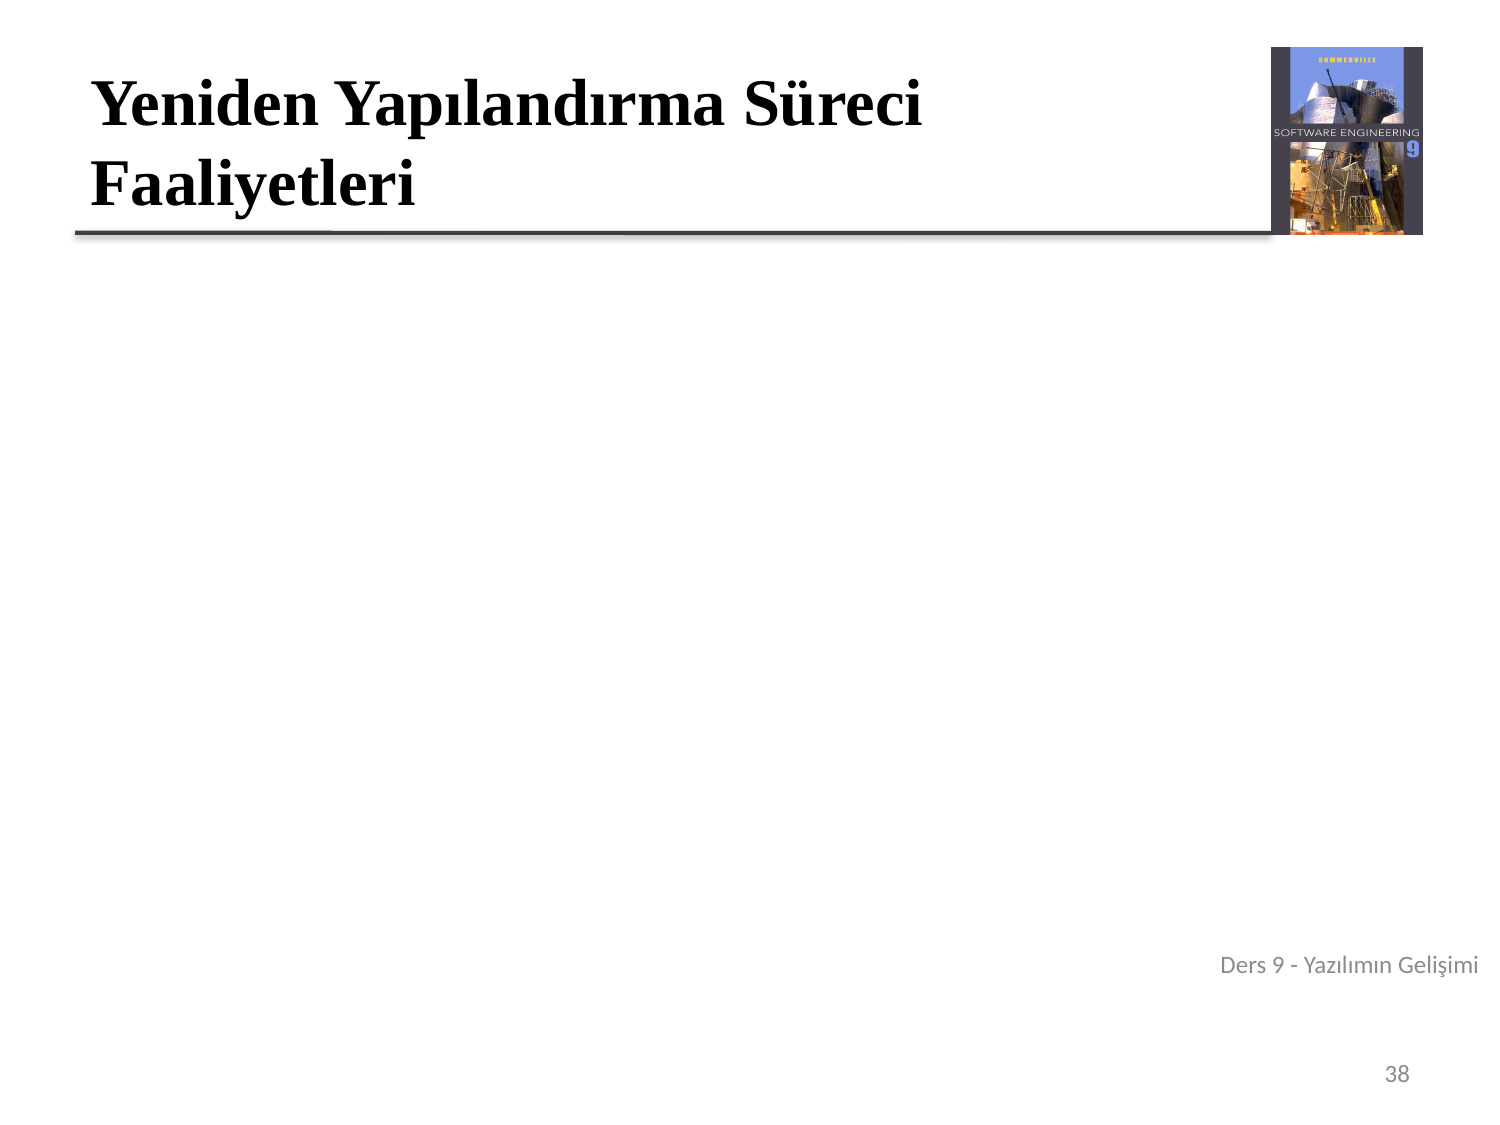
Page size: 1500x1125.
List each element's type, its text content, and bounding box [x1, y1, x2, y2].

slide_number 38 [1074, 1042, 1425, 1103]
title Yeniden Yapılandırma Süreci Faaliyetleri [74, 44, 1272, 233]
picture [1272, 47, 1423, 235]
footer Ders 9 - Yazılımın Gelişimi [1112, 933, 1500, 994]
